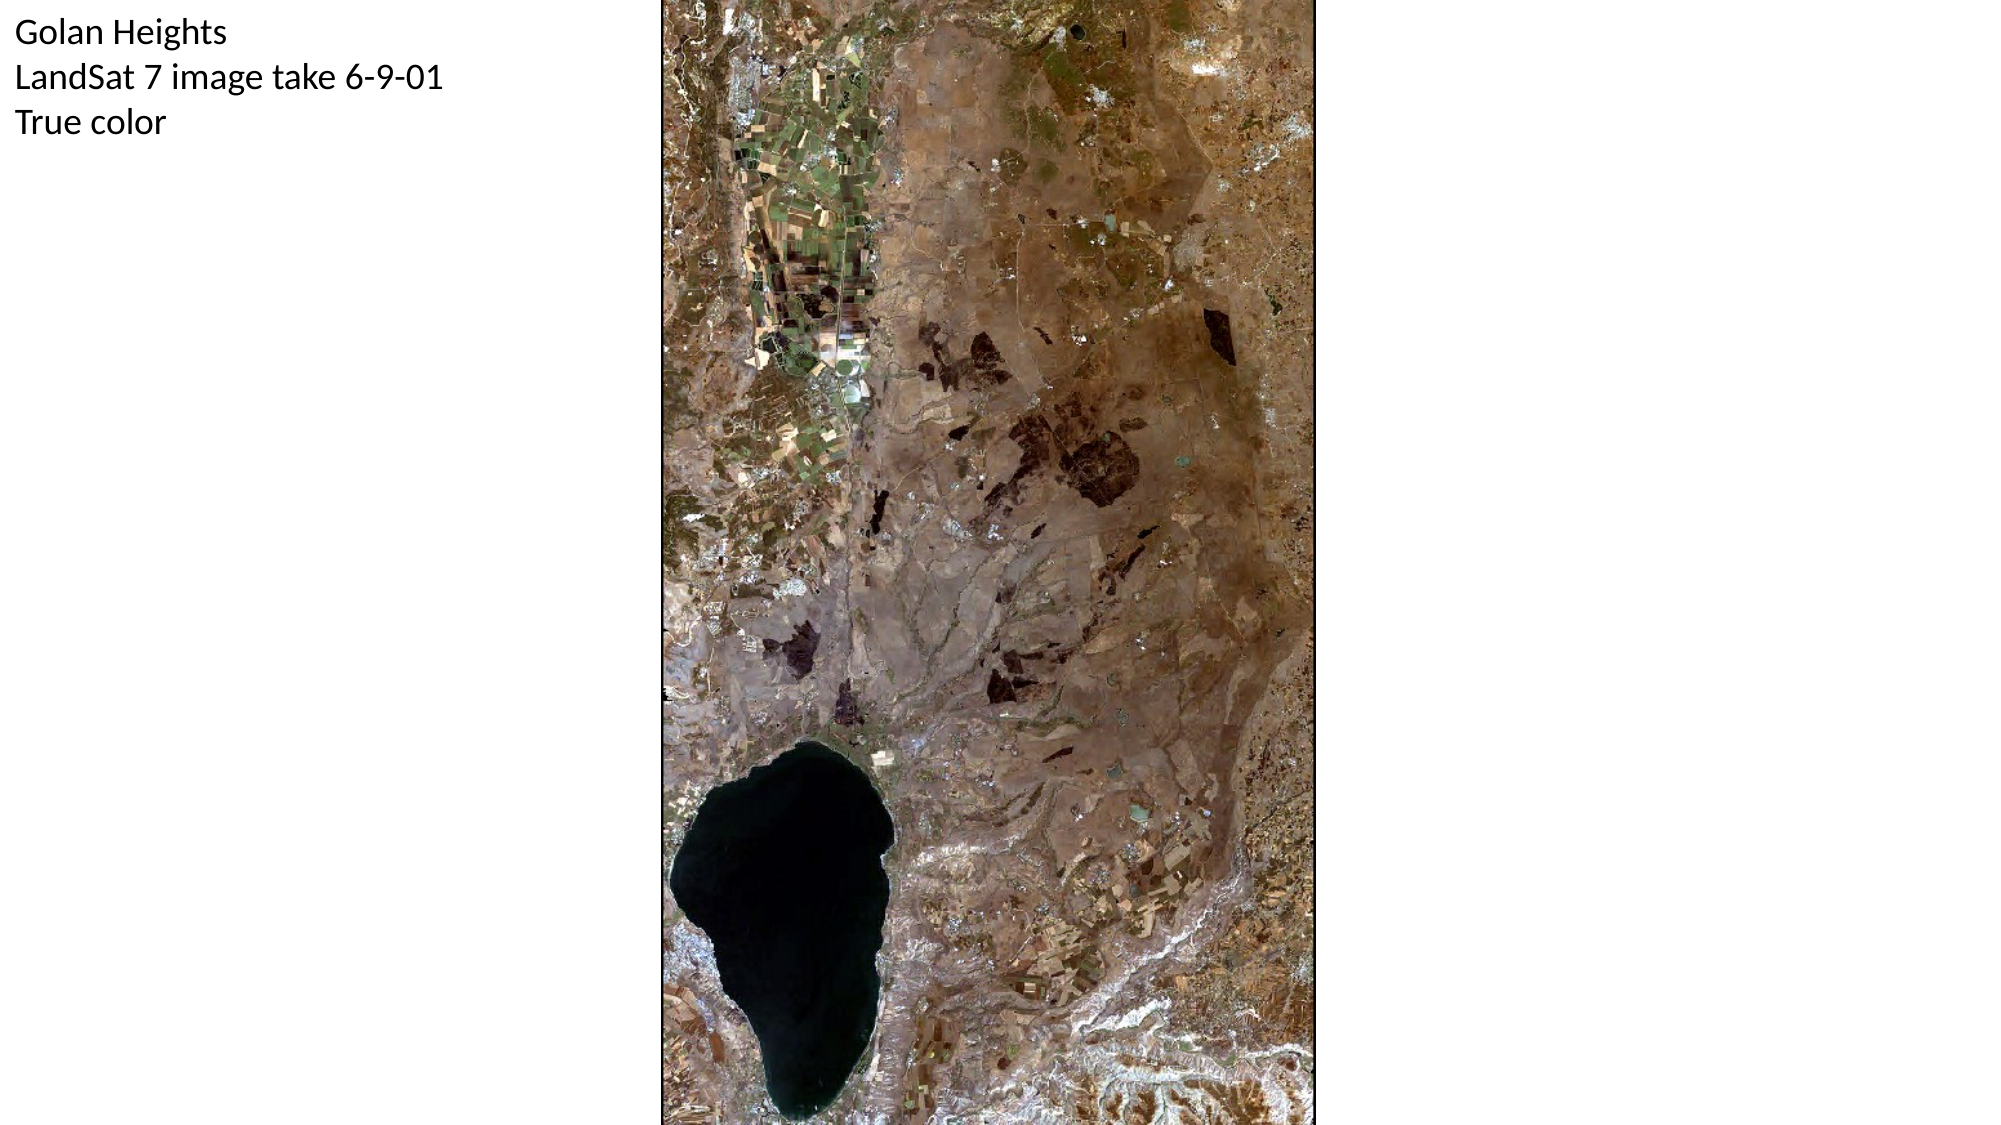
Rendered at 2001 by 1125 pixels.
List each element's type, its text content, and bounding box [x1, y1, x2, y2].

text_box Golan Heights LandSat 7 image take 6-9-01 True color [0, 0, 654, 150]
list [661, 0, 1316, 1125]
